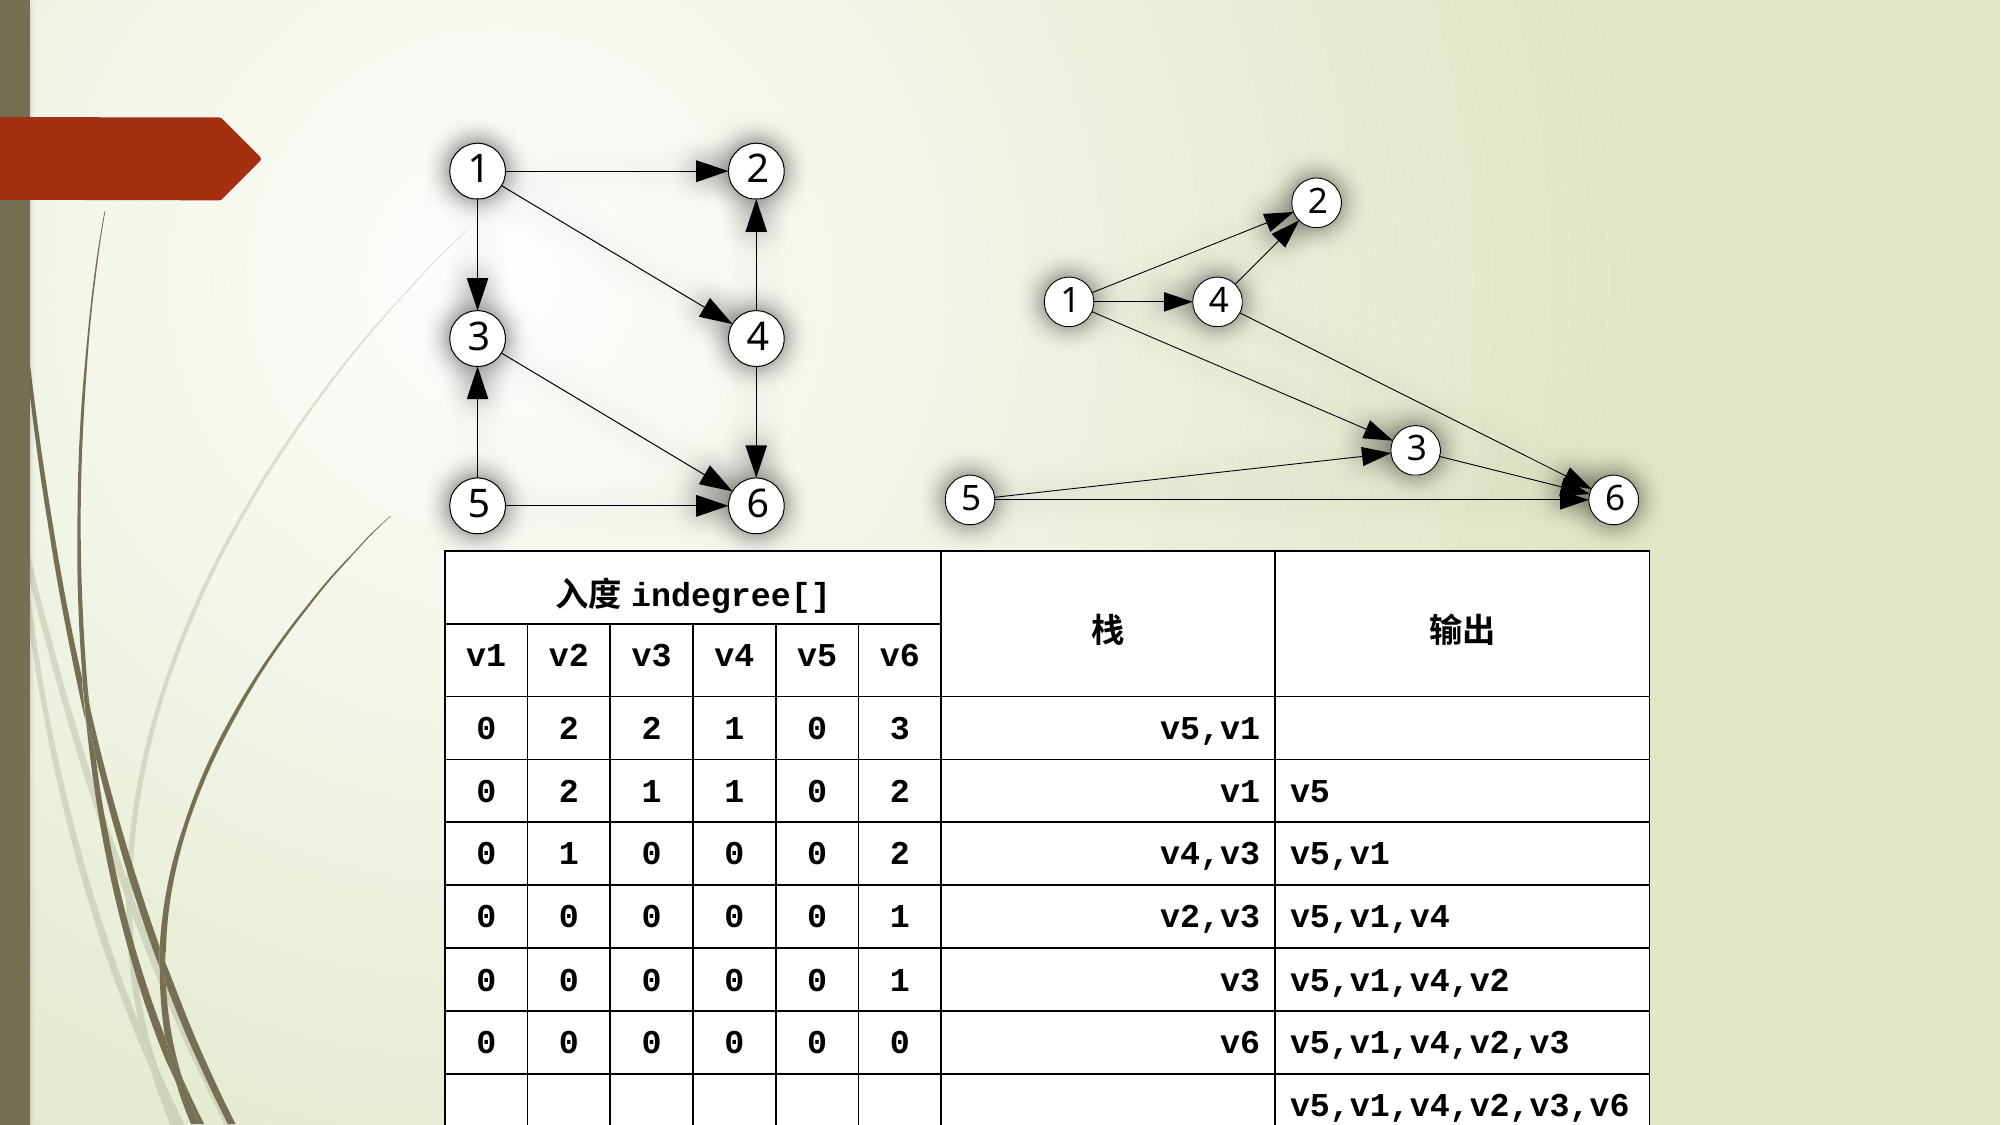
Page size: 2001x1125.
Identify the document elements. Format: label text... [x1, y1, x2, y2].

table_cell 0 [694, 886, 775, 947]
table_cell 0 [611, 823, 692, 884]
table_cell 0 [777, 823, 858, 884]
table_cell [694, 1075, 775, 1125]
table_cell v5,v1 [942, 697, 1274, 759]
table_cell 0 [446, 760, 527, 821]
table_cell v5 [1276, 760, 1649, 821]
table_cell 0 [446, 697, 527, 759]
table_cell 0 [694, 1012, 775, 1073]
table_cell v1 [446, 625, 527, 696]
table_cell v5 [777, 625, 858, 696]
table_cell v4 [694, 625, 775, 696]
table_cell v3 [942, 949, 1274, 1010]
table_cell 0 [694, 949, 775, 1010]
table_cell 1 [694, 760, 775, 821]
table_cell v2,v3 [942, 886, 1274, 947]
table_cell 2 [528, 697, 609, 759]
table_cell [528, 1075, 609, 1125]
table_cell [446, 1075, 527, 1125]
table_header 栈 [942, 552, 1274, 696]
table_cell v5,v1 [1276, 823, 1649, 884]
table_cell 0 [446, 1012, 527, 1073]
table_cell 0 [611, 949, 692, 1010]
table_cell 0 [611, 886, 692, 947]
table_cell 0 [777, 697, 858, 759]
table_cell 0 [777, 949, 858, 1010]
table_cell [777, 1075, 858, 1125]
table_cell 0 [528, 949, 609, 1010]
table_cell [859, 1075, 940, 1125]
table_cell 0 [777, 760, 858, 821]
table_cell v3 [611, 625, 692, 696]
table_cell v1 [942, 760, 1274, 821]
table_cell [942, 1075, 1274, 1125]
table_cell 0 [528, 1012, 609, 1073]
table_cell 0 [694, 823, 775, 884]
table_cell 2 [528, 760, 609, 821]
table_cell 2 [859, 760, 940, 821]
table_cell [1276, 697, 1649, 759]
table_cell 3 [859, 697, 940, 759]
table_cell 0 [859, 1012, 940, 1073]
table_cell 1 [694, 697, 775, 759]
table_cell v5,v1,v4,v2,v3,v6 [1276, 1075, 1649, 1125]
table_cell v6 [859, 625, 940, 696]
table_cell v5,v1,v4,v2,v3 [1276, 1012, 1649, 1073]
table_cell 1 [859, 886, 940, 947]
table_cell 0 [528, 886, 609, 947]
table_cell 1 [611, 760, 692, 821]
picture [444, 136, 790, 539]
table_cell v4,v3 [942, 823, 1274, 884]
table_header 入度indegree[] [446, 552, 940, 623]
table_cell v5,v1,v4,v2 [1276, 949, 1649, 1010]
table_cell v2 [528, 625, 609, 696]
table_cell 0 [446, 823, 527, 884]
table_header 输出 [1276, 552, 1649, 696]
table_cell 0 [611, 1012, 692, 1073]
table_cell 1 [528, 823, 609, 884]
table_cell v5,v1,v4 [1276, 886, 1649, 947]
table_cell 0 [777, 886, 858, 947]
table_cell 0 [446, 886, 527, 947]
table_cell 2 [859, 823, 940, 884]
table_cell 2 [611, 697, 692, 759]
table_cell [611, 1075, 692, 1125]
table_cell v6 [942, 1012, 1274, 1073]
table_cell 1 [859, 949, 940, 1010]
table_cell 0 [446, 949, 527, 1010]
table_cell 0 [777, 1012, 858, 1073]
picture [940, 172, 1644, 530]
